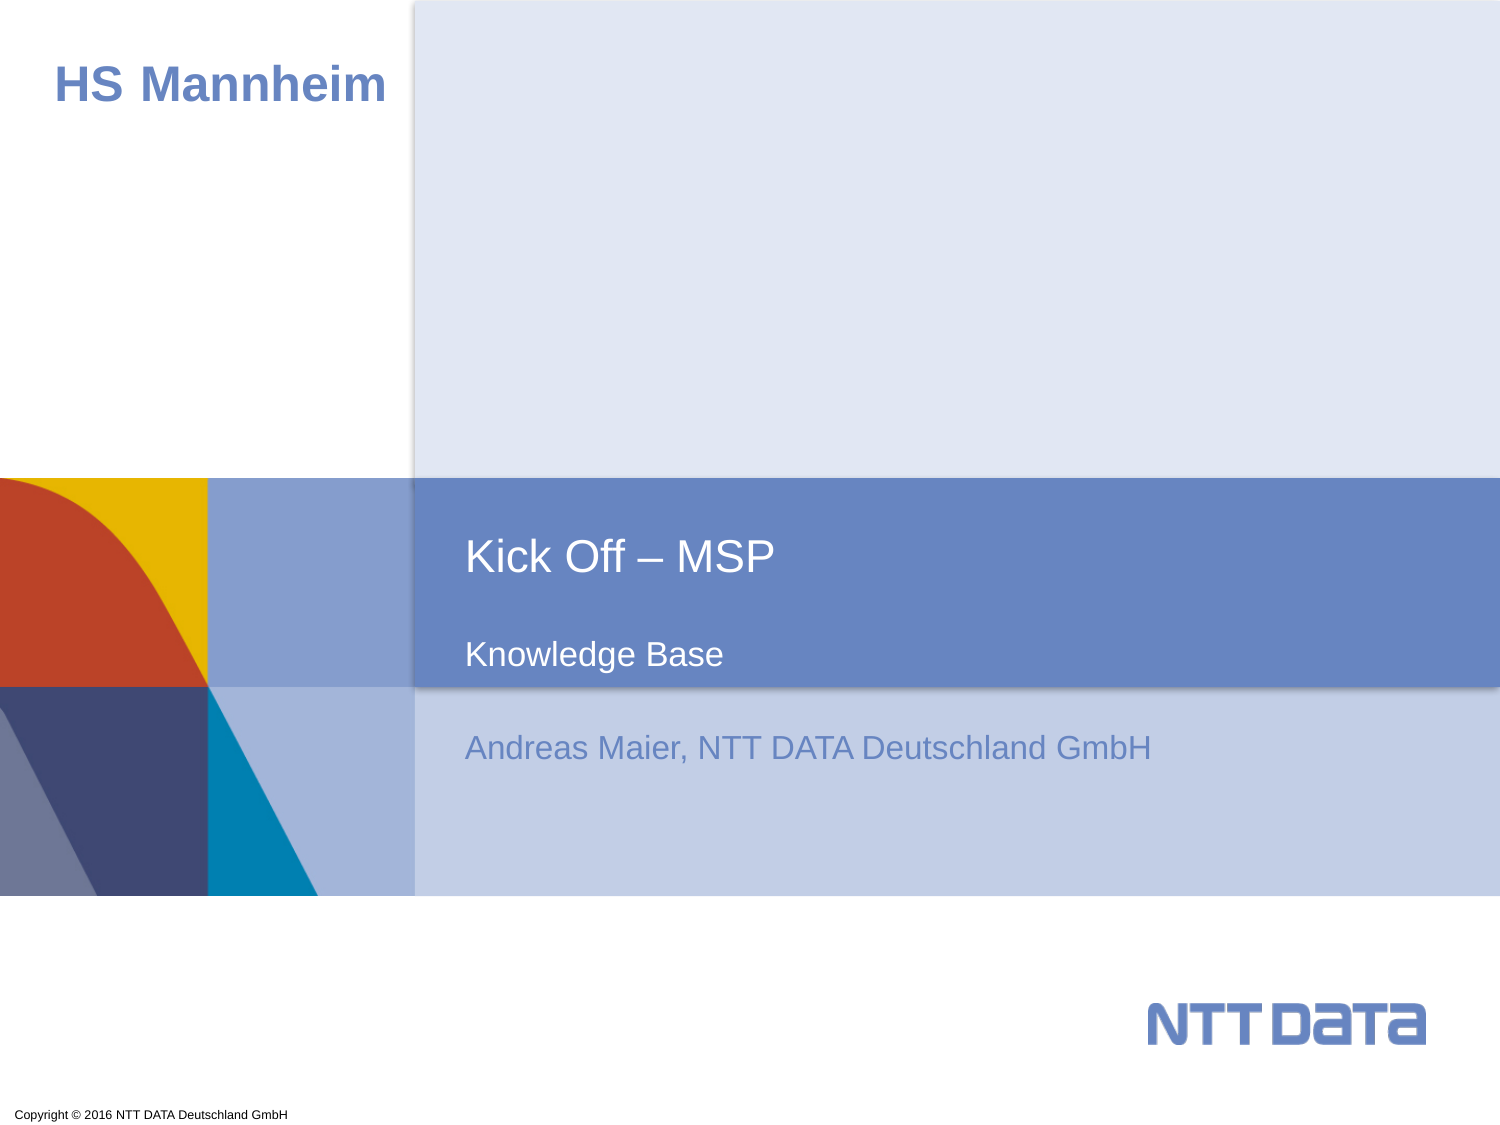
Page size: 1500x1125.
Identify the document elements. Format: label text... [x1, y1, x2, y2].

list Andreas Maier, NTT DATA Deutschland GmbH [450, 718, 1456, 890]
picture [1148, 1003, 1426, 1045]
title Kick Off – MSP Knowledge Base [450, 518, 1456, 682]
list HS Mannheim [39, 35, 502, 207]
picture [0, 478, 414, 896]
